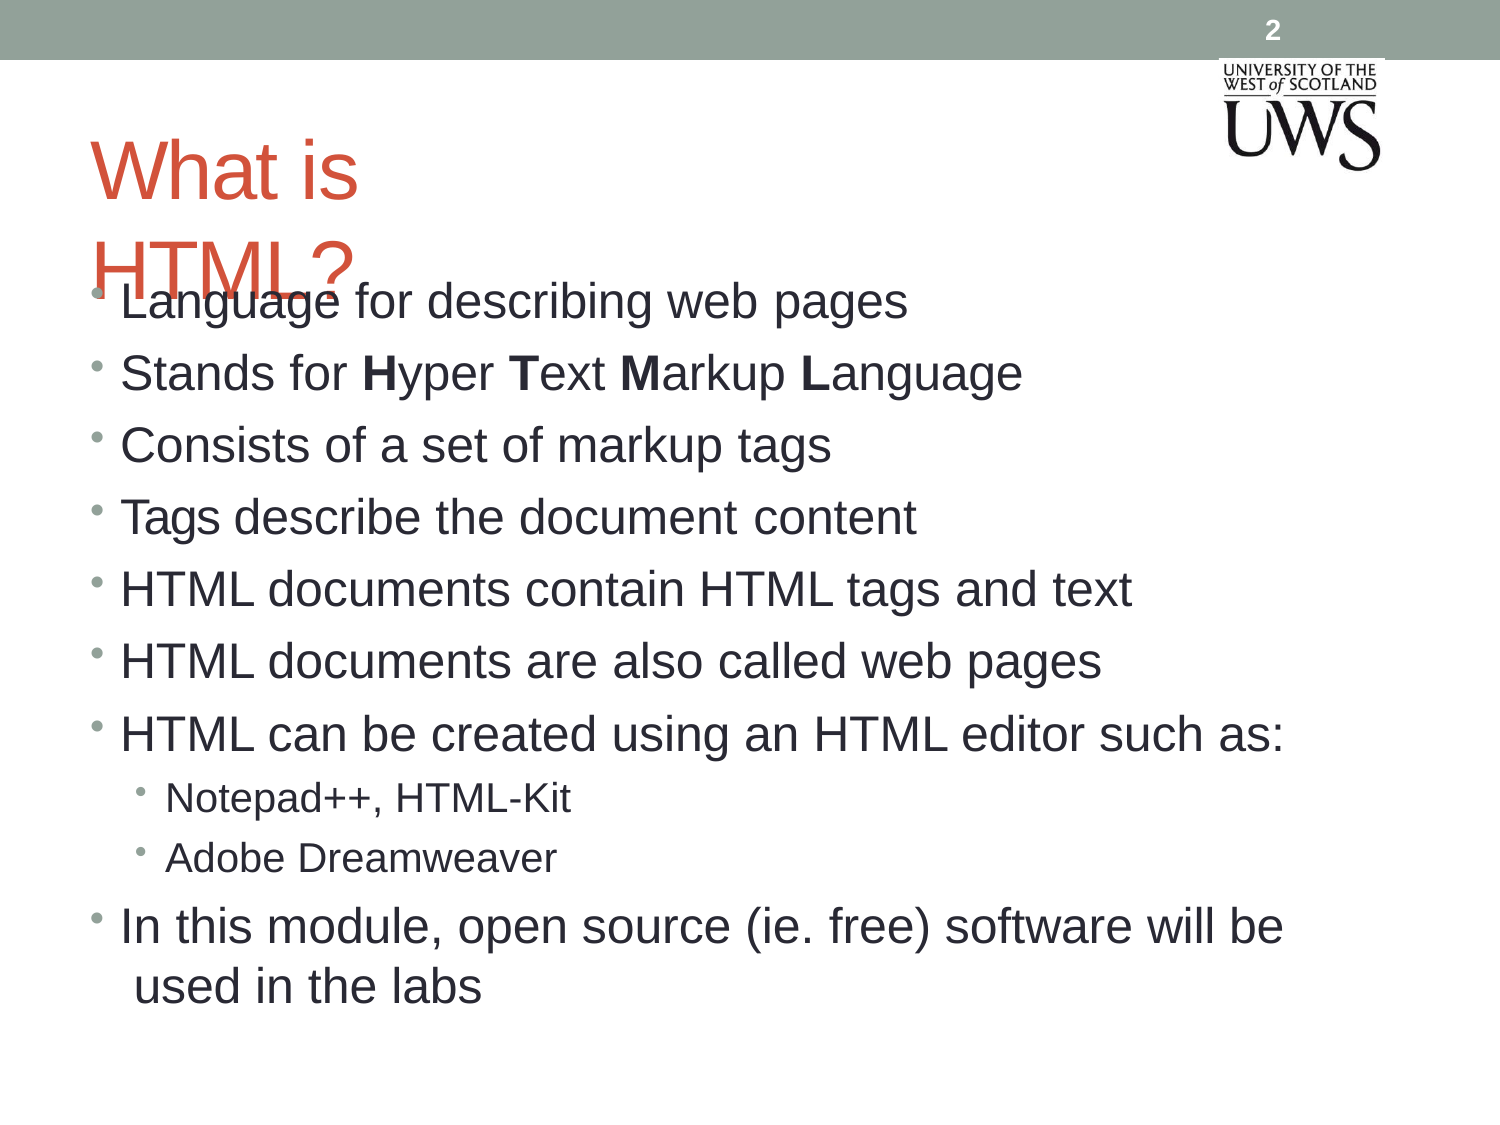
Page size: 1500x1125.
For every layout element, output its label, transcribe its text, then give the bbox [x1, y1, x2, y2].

picture [1218, 58, 1385, 176]
text_box Language for describing web pages Stands for Hyper Text Markup Language Consists of a set of markup tags Tags describe the document content HTML documents contain HTML tags and text HTML documents are also called web pages HTML can be created using an HTML editor such as: Notepad++, HTML-Kit Adobe Dreamweaver In this module, open source (ie. free) software will be used in the labs [87, 254, 1293, 1014]
title What is HTML? [87, 114, 642, 254]
text_box 2 [1263, 9, 1284, 47]
